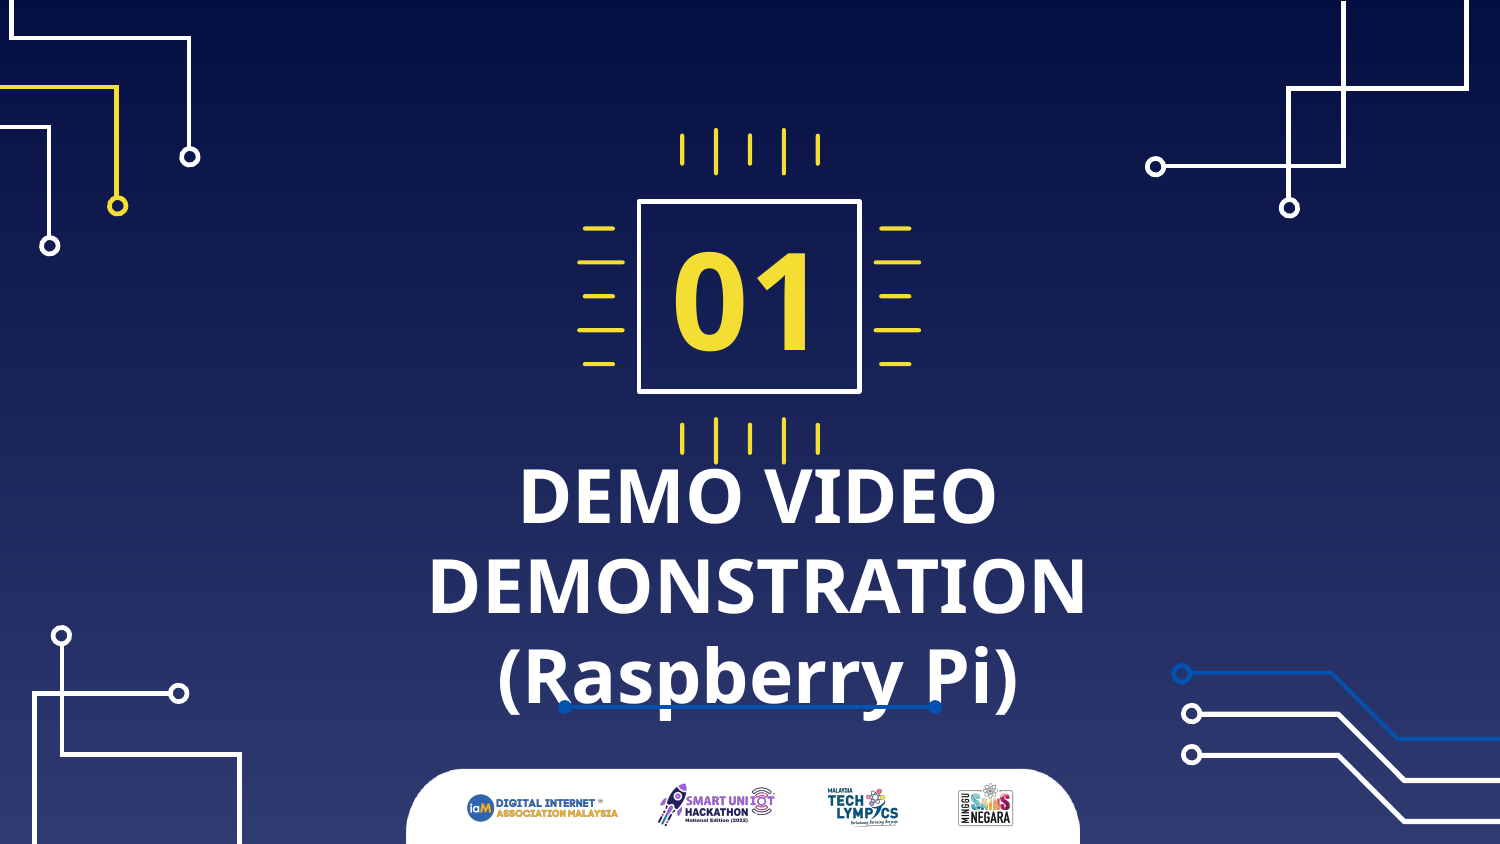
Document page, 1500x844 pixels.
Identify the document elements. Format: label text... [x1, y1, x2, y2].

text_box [725, 370, 774, 512]
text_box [576, 226, 625, 367]
picture [390, 746, 1092, 844]
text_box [725, 81, 774, 222]
title 01 [637, 199, 862, 394]
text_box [873, 226, 922, 367]
title DEMO VIDEO DEMONSTRATION (Raspberry Pi) [233, 504, 1284, 664]
